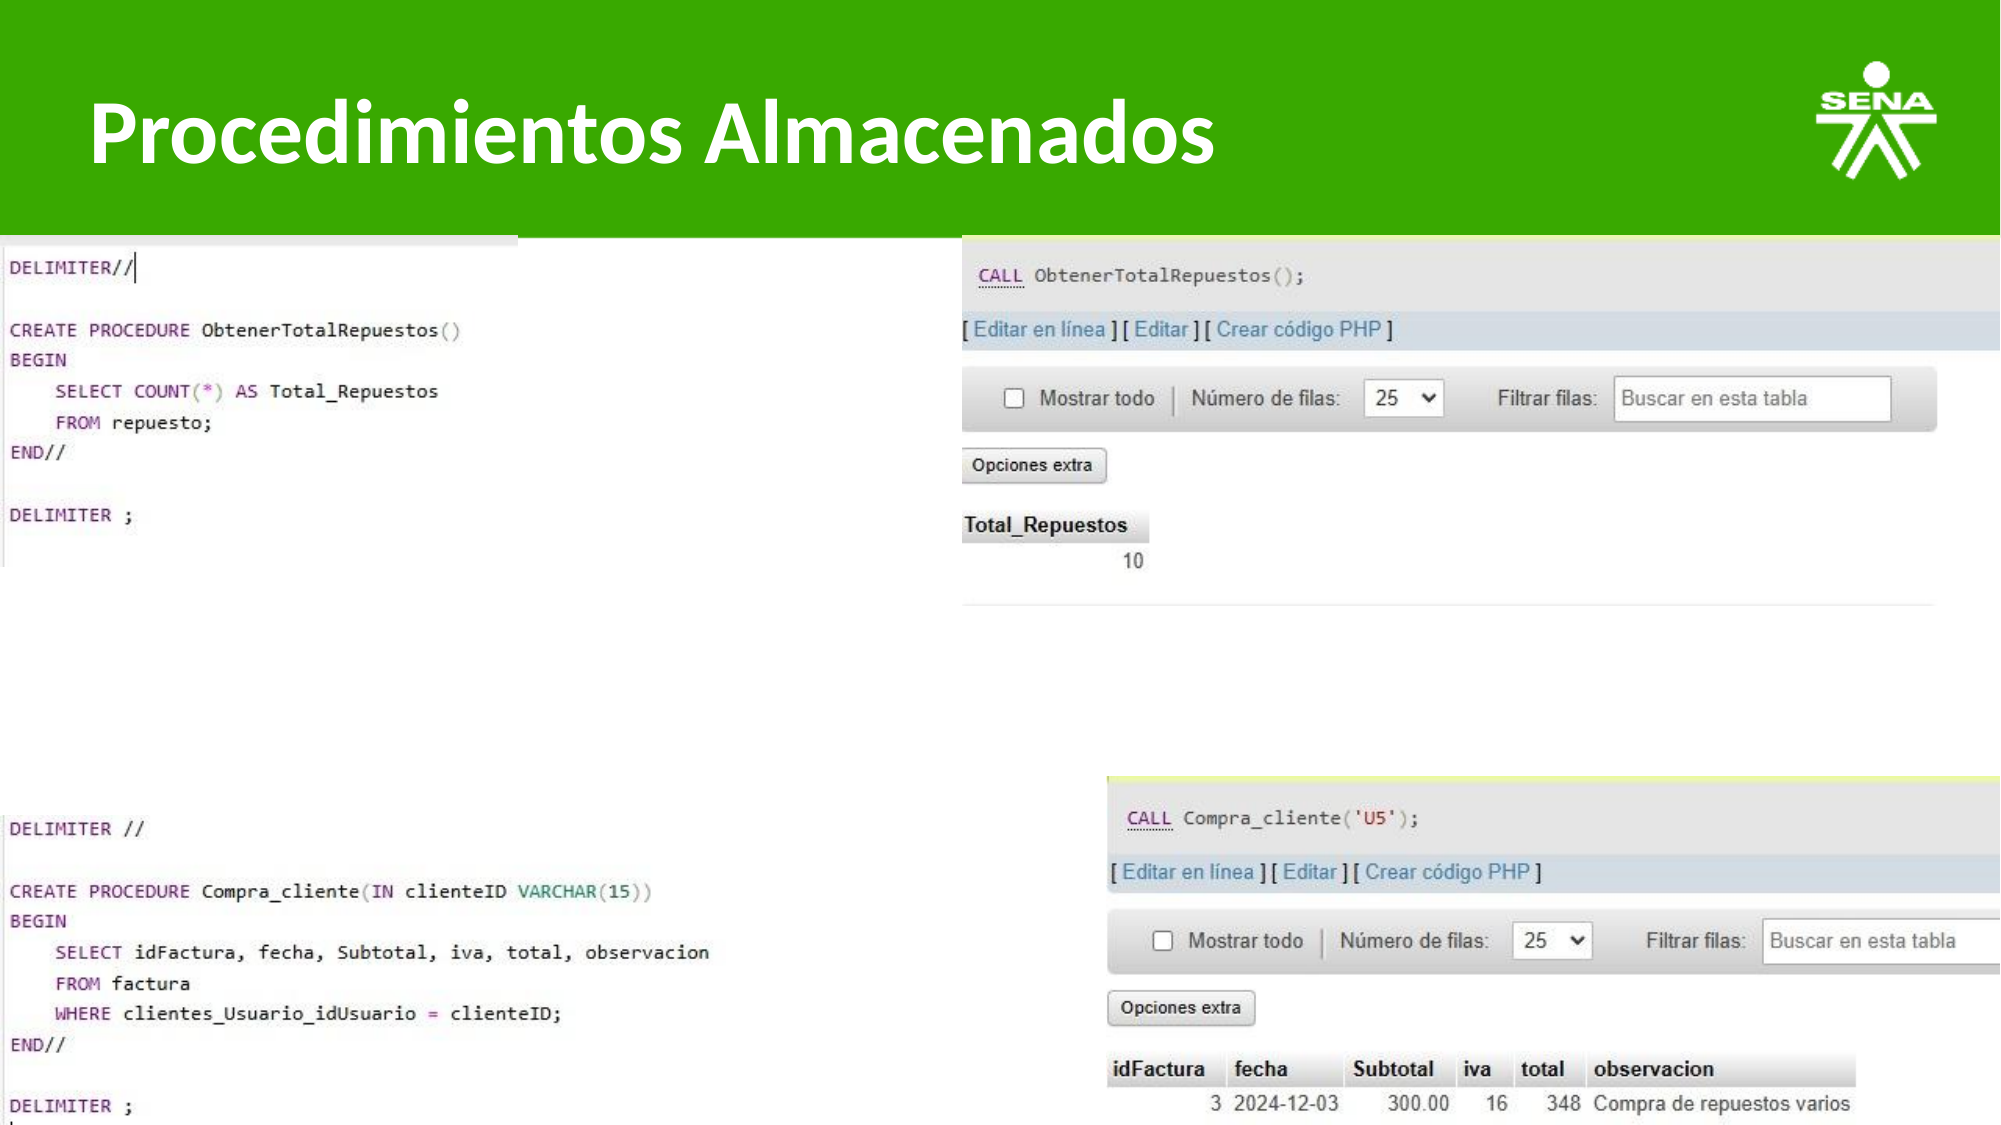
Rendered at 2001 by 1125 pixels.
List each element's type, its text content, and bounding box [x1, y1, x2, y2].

picture [0, 0, 2001, 1125]
title Procedimientos Almacenados [74, 18, 1800, 236]
